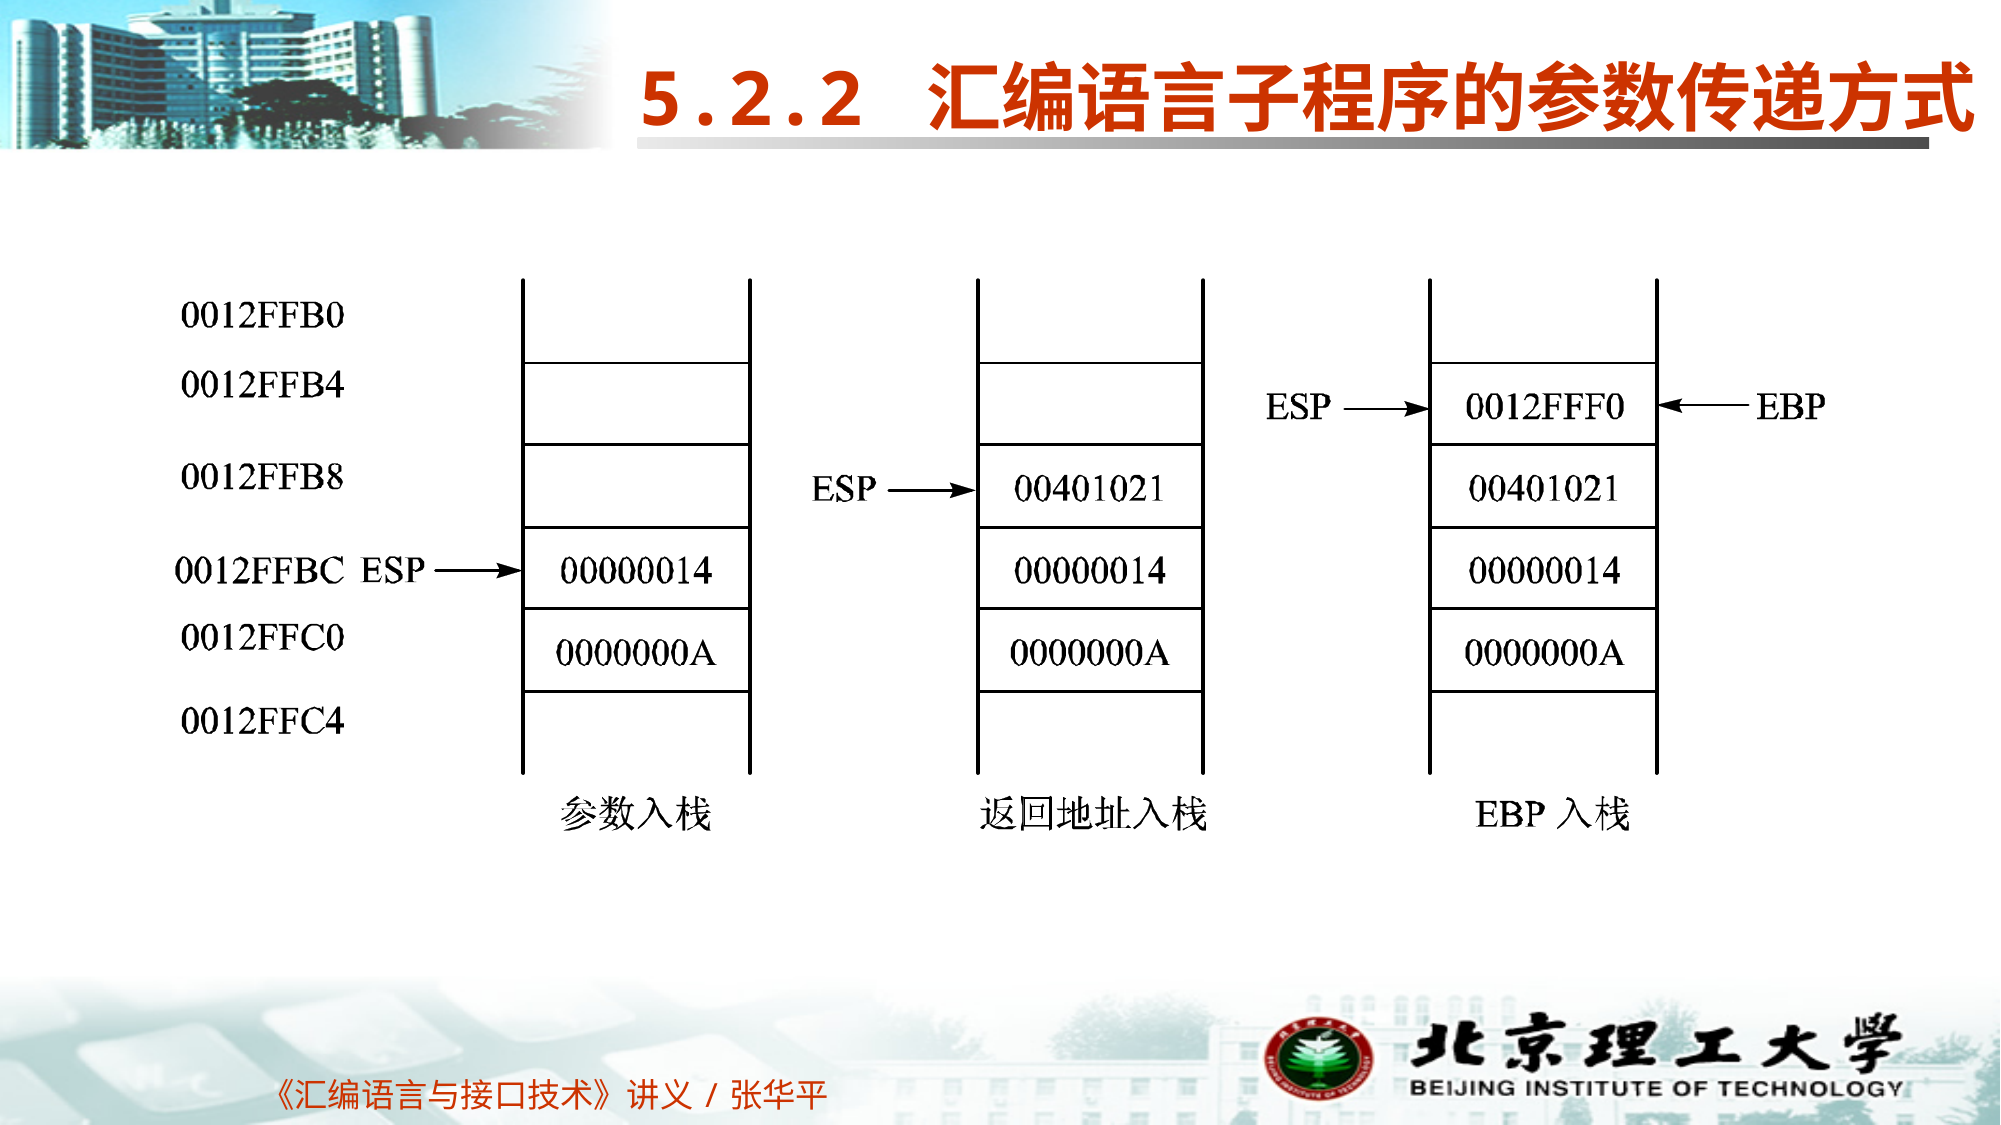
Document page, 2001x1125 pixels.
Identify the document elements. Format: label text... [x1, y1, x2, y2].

picture [0, 0, 2000, 1125]
text_box 5.2.2 汇编语言子程序的参数传递方式 [623, 42, 1991, 148]
